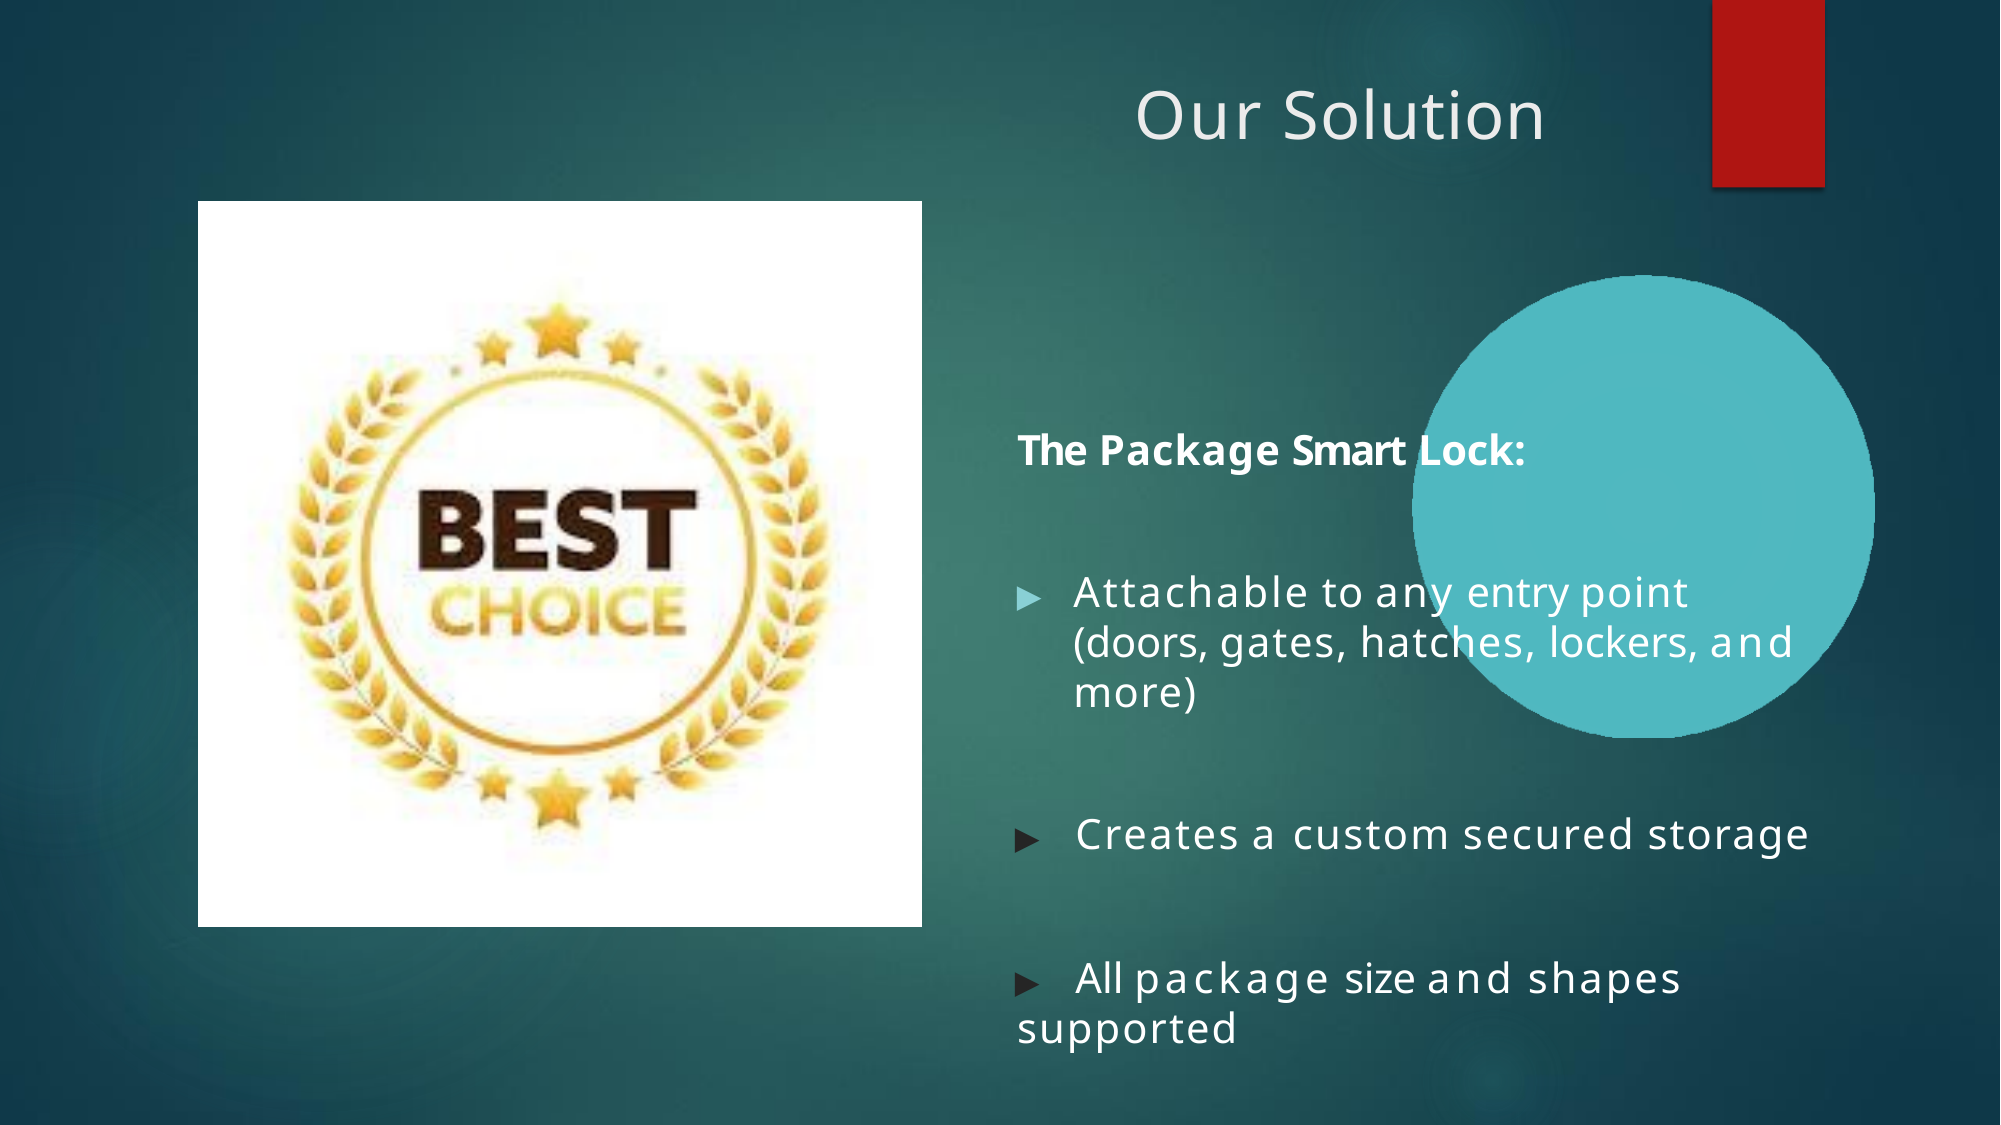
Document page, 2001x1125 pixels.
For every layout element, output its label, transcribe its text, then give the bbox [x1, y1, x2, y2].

list The Package Smart Lock: ▶ Attachable to any entry point (doors, gates, hatches, lockers, and more) ▶ Creates a custom secured storage ▶ All package size and shapes supported [1014, 420, 1870, 1062]
picture [0, 0, 2000, 1125]
title Our Solution [118, 57, 1645, 261]
